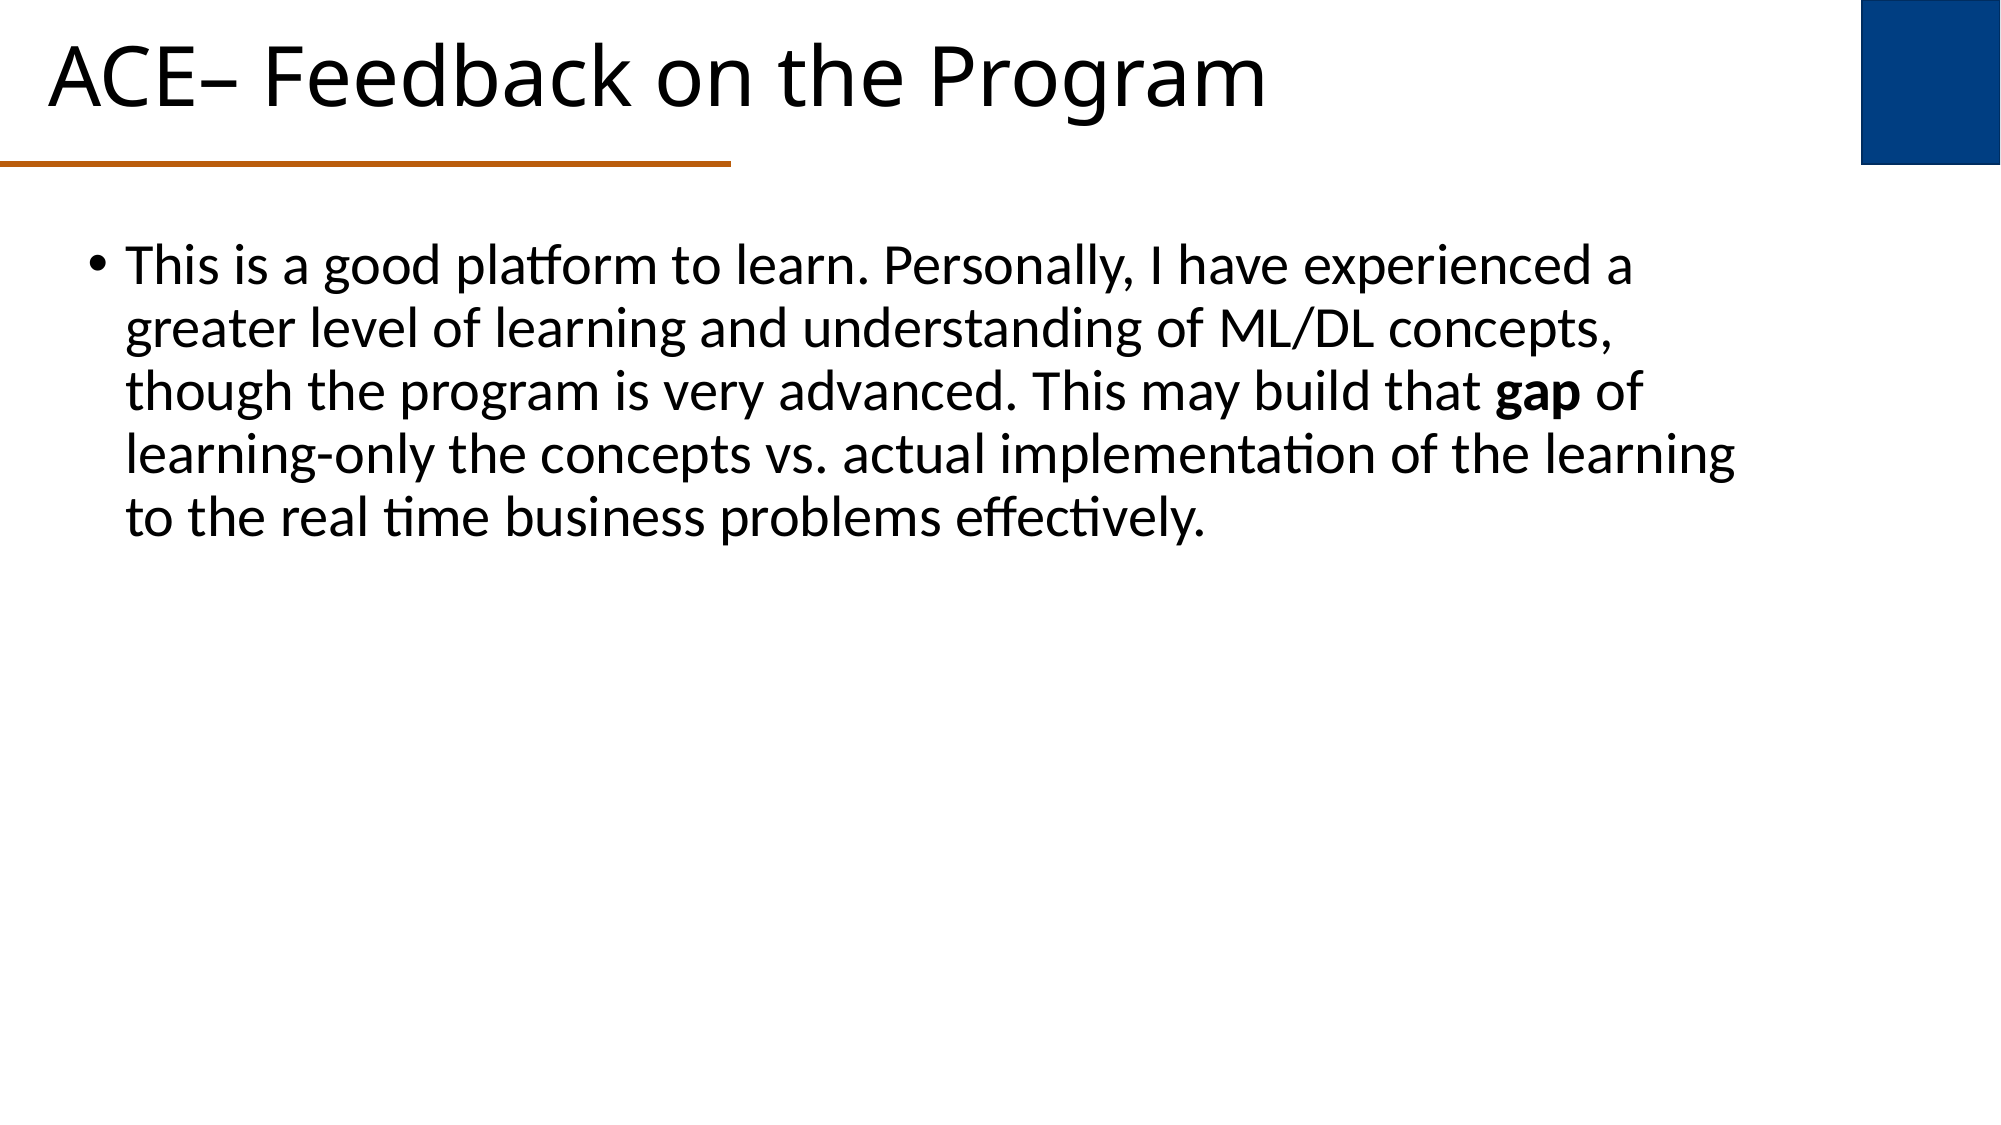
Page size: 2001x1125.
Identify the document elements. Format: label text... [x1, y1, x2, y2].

list This is a good platform to learn. Personally, I have experienced a greater level of learning and understanding of ML/DL concepts, though the program is very advanced. This may build that gap of learning-only the concepts vs. actual implementation of the learning to the real time business problems effectively. [72, 227, 1798, 1014]
text_box [338, 285, 1441, 380]
title ACE– Feedback on the Program [33, 0, 1863, 160]
